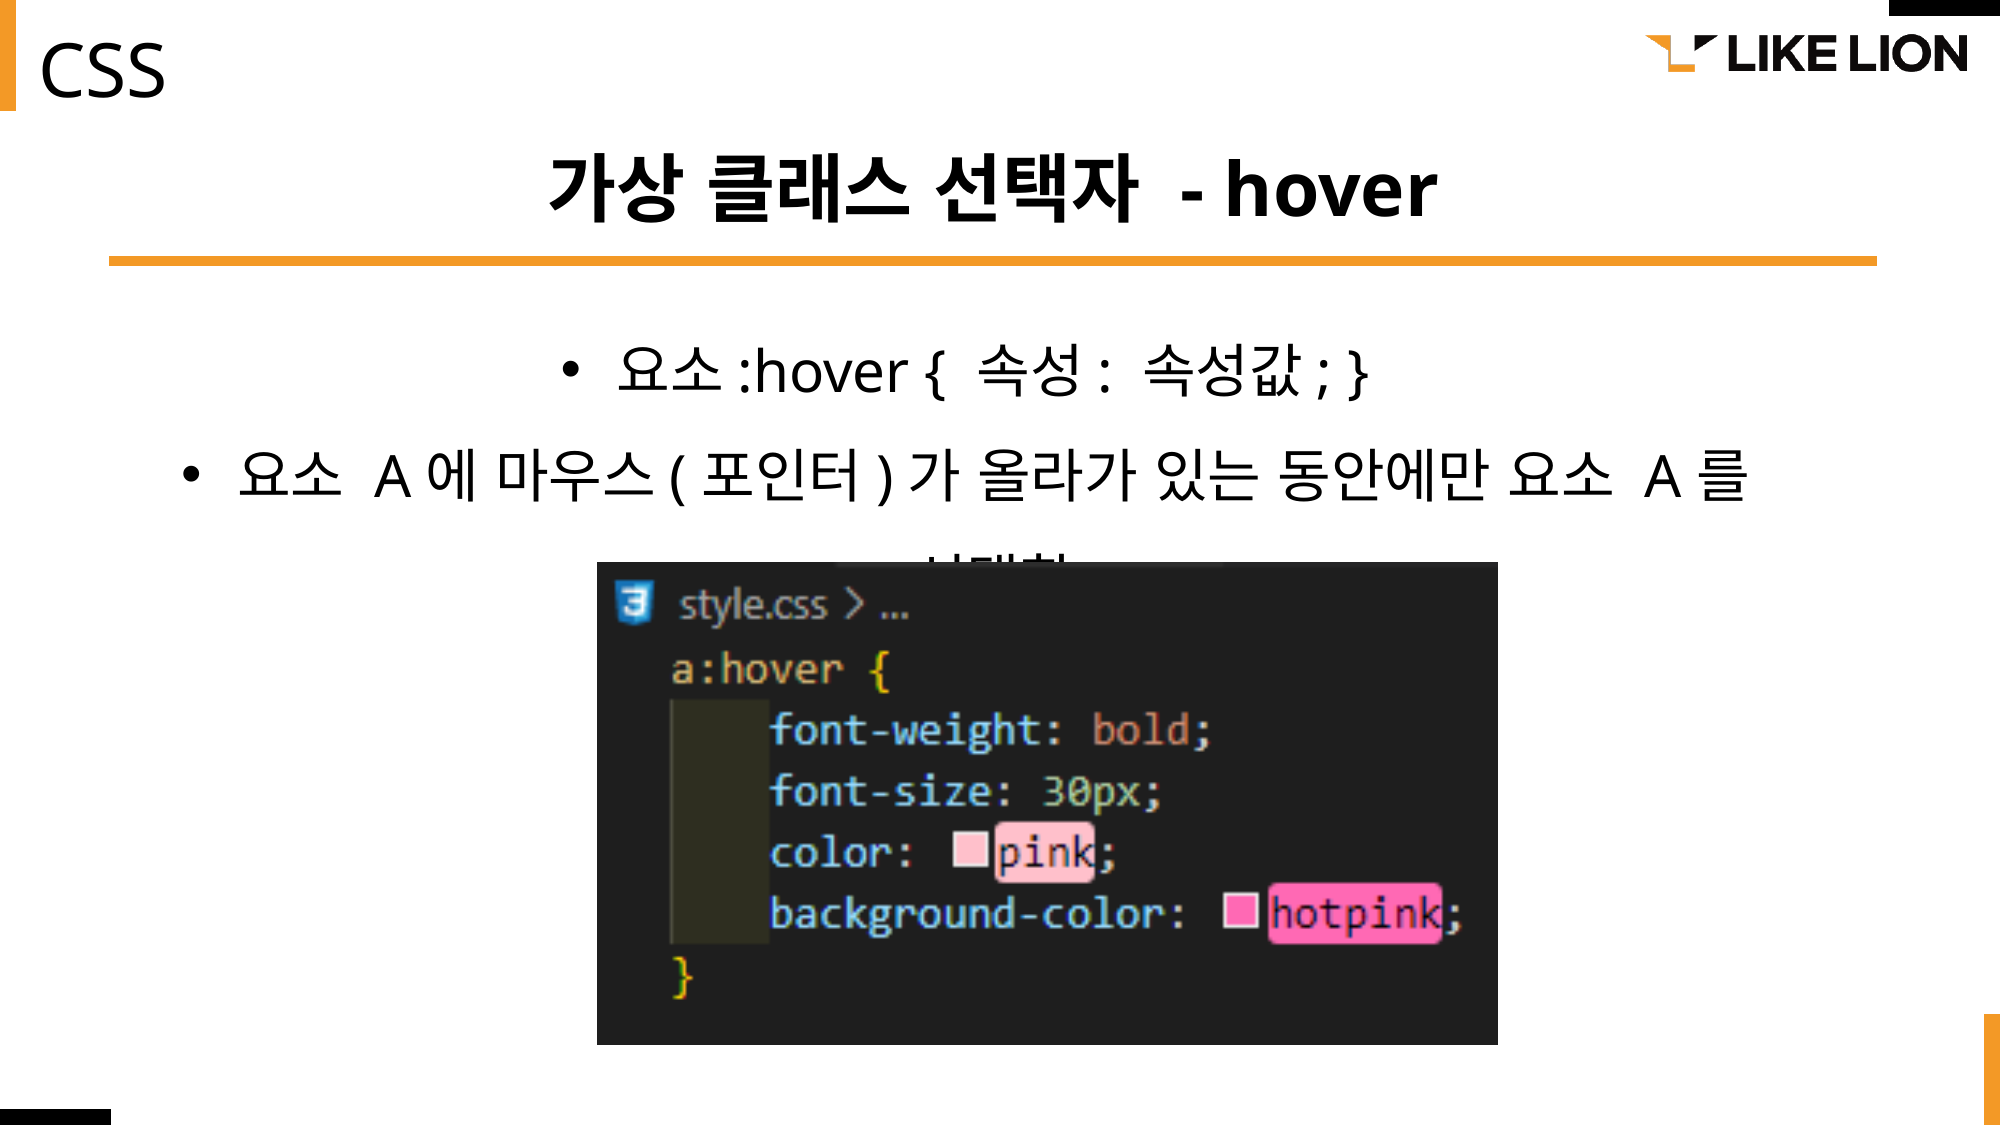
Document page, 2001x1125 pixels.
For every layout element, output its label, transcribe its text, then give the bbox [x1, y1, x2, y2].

text_box [0, 0, 16, 111]
text_box 가상 클래스 선택자 - hover [434, 134, 1552, 239]
text_box [1984, 1014, 2000, 1125]
text_box [109, 256, 1877, 266]
text_box [0, 1109, 111, 1125]
text_box 요소:hover { 속성: 속성값; } 요소 A에 마우스(포인터)가 올라가 있는 동안에만 요소 A를 선택함 [103, 291, 1828, 622]
text_box [1889, 0, 2000, 16]
picture [597, 562, 1498, 1045]
picture [1645, 34, 1967, 102]
text_box CSS [14, 14, 192, 120]
